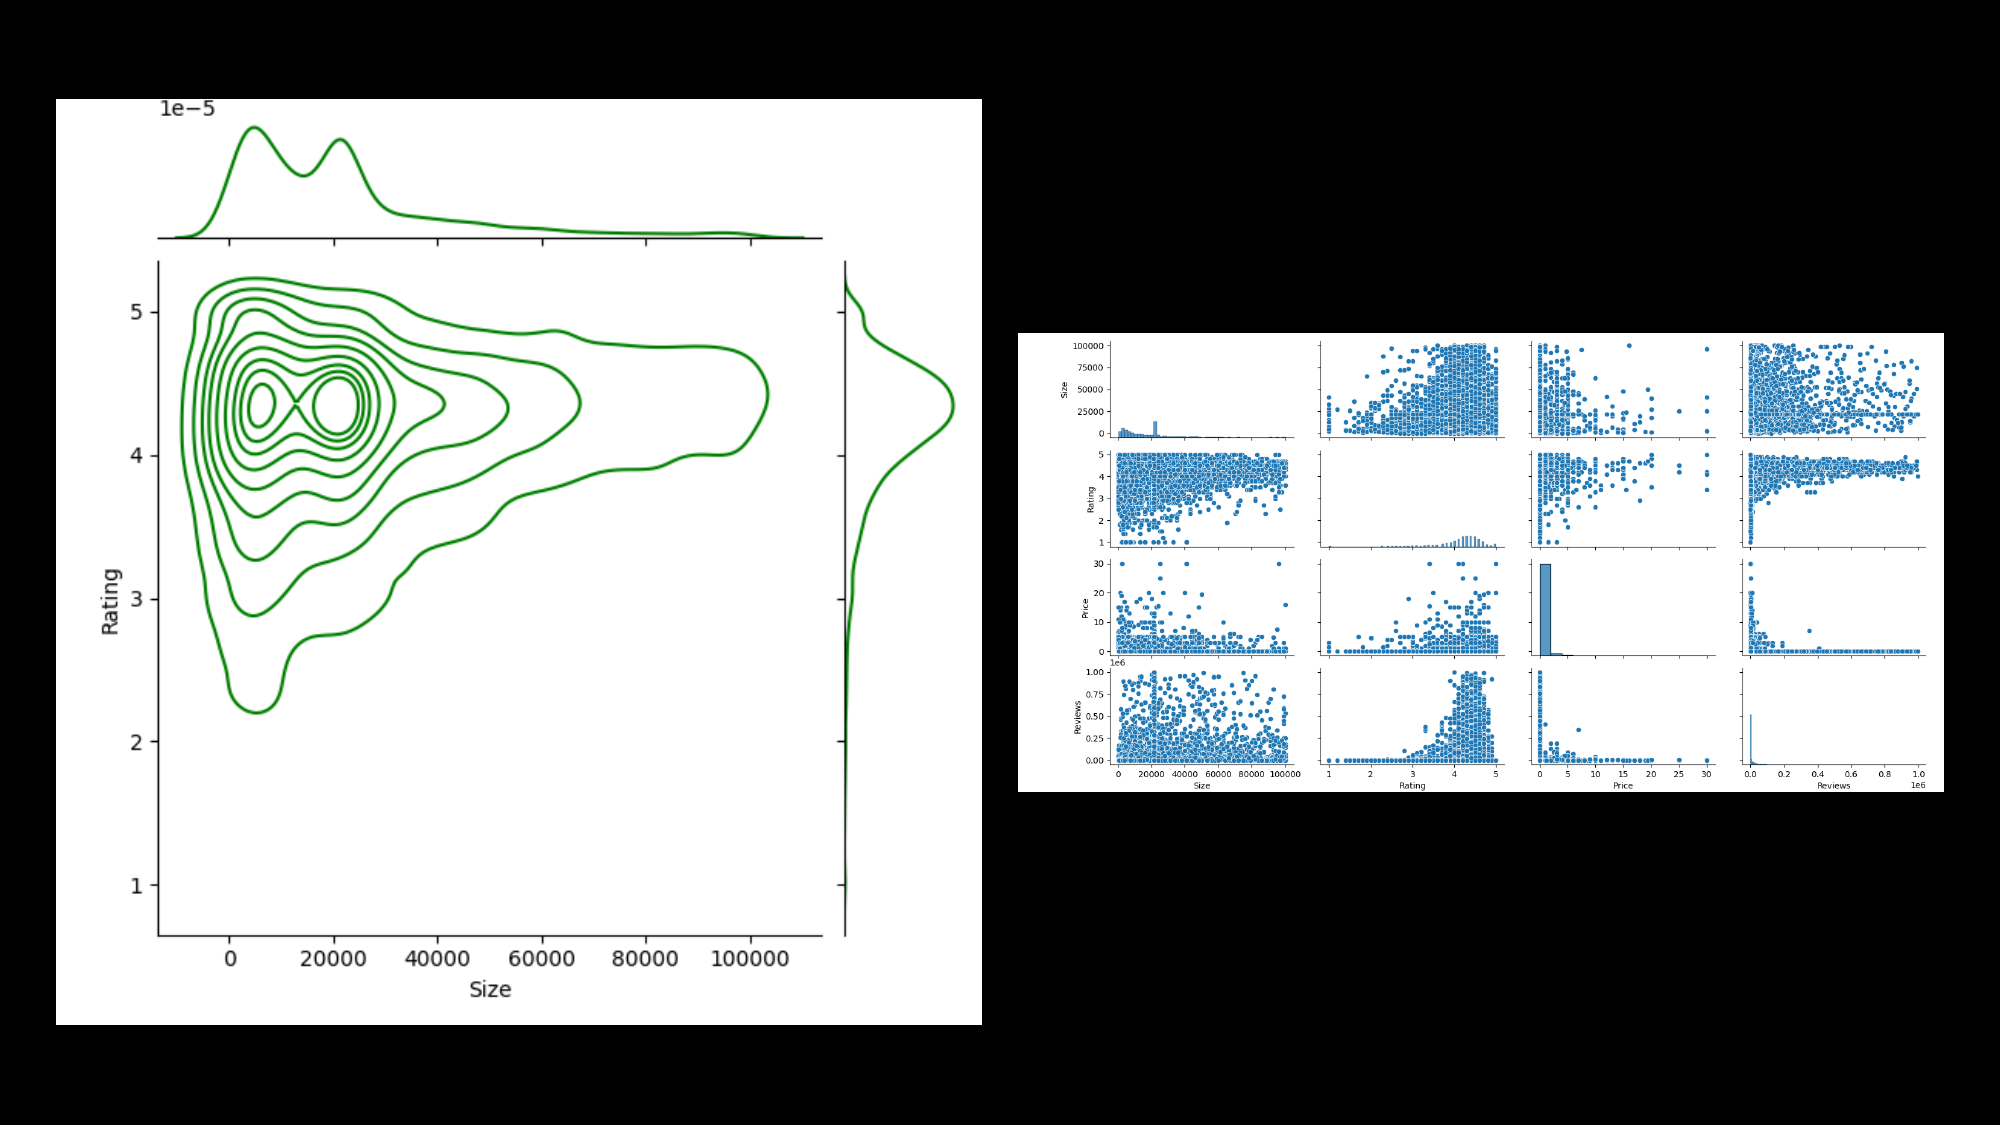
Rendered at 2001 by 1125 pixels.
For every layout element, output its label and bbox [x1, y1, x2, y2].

picture [1018, 333, 1944, 792]
picture [56, 99, 982, 1025]
